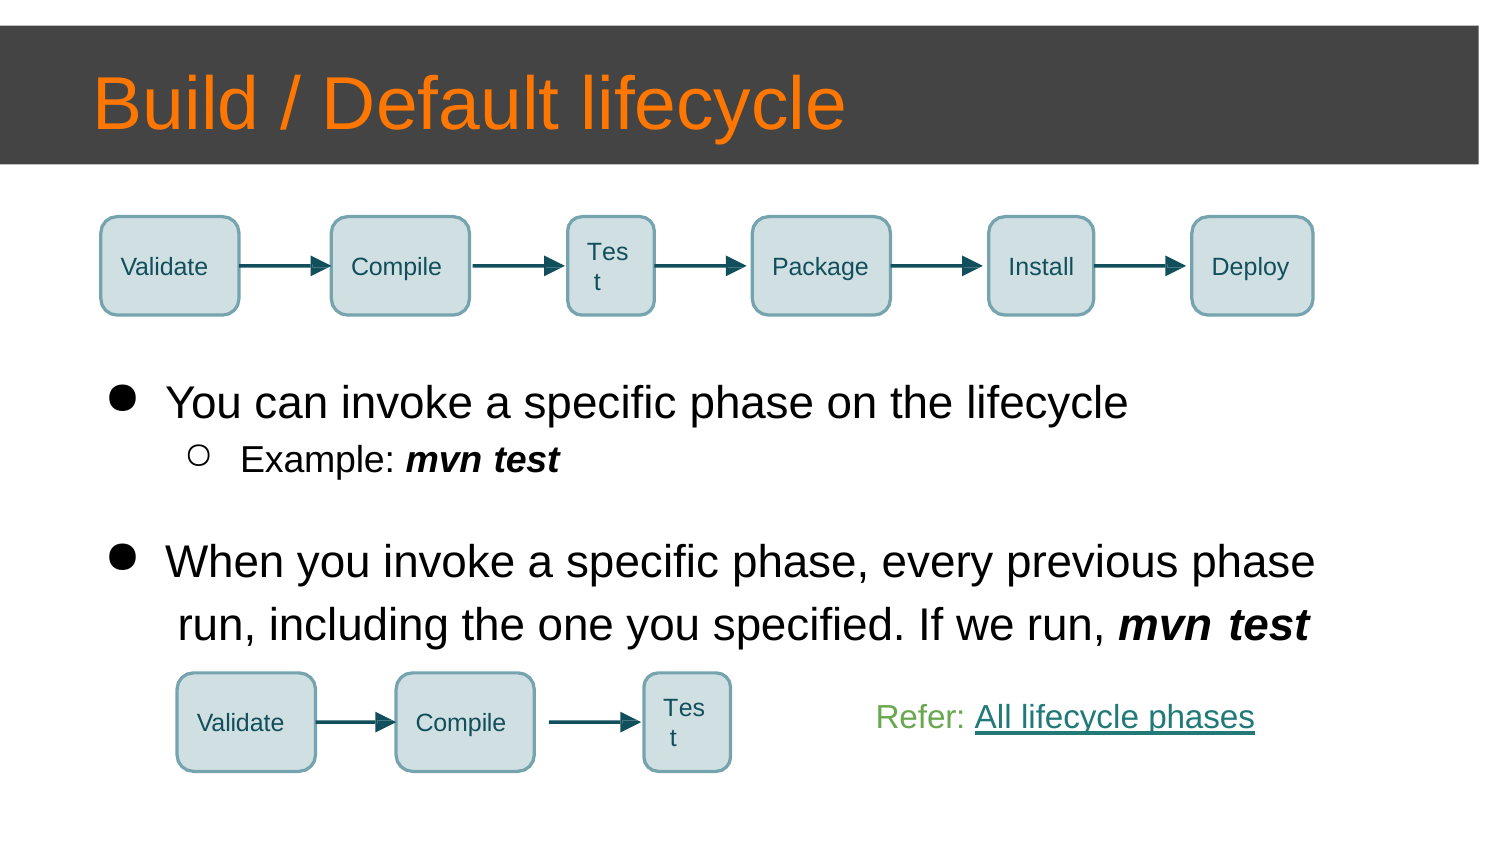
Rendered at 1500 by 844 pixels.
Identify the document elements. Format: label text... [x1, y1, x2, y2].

text_box [890, 255, 983, 277]
text_box Validate [118, 247, 214, 280]
text_box Compile [349, 247, 445, 280]
text_box You can invoke a specific phase on the lifecycle Example: mvn test When you invoke a specific phase, every previous phase run, including the one you specified. If we run, mvn test [102, 361, 1322, 650]
text_box [1191, 216, 1314, 316]
text_box Refer: All lifecycle phases [873, 693, 1259, 736]
text_box Validate [194, 704, 290, 737]
text_box Deploy [1209, 247, 1292, 280]
title Build / Default lifecycle [90, 52, 850, 196]
text_box [177, 672, 316, 772]
text_box [472, 255, 565, 277]
text_box Package [770, 247, 872, 280]
text_box [100, 216, 239, 316]
text_box Tes t [661, 689, 708, 752]
text_box Compile [413, 704, 510, 737]
text_box [548, 711, 642, 733]
text_box [239, 255, 332, 277]
text_box [654, 255, 747, 277]
text_box [988, 216, 1094, 316]
text_box [567, 216, 655, 316]
text_box Tes t [584, 233, 631, 295]
text_box [396, 672, 535, 772]
text_box [1093, 255, 1187, 277]
text_box [643, 672, 731, 772]
text_box [752, 216, 891, 316]
text_box Install [1006, 247, 1076, 280]
text_box [331, 216, 470, 316]
text_box [315, 711, 397, 733]
